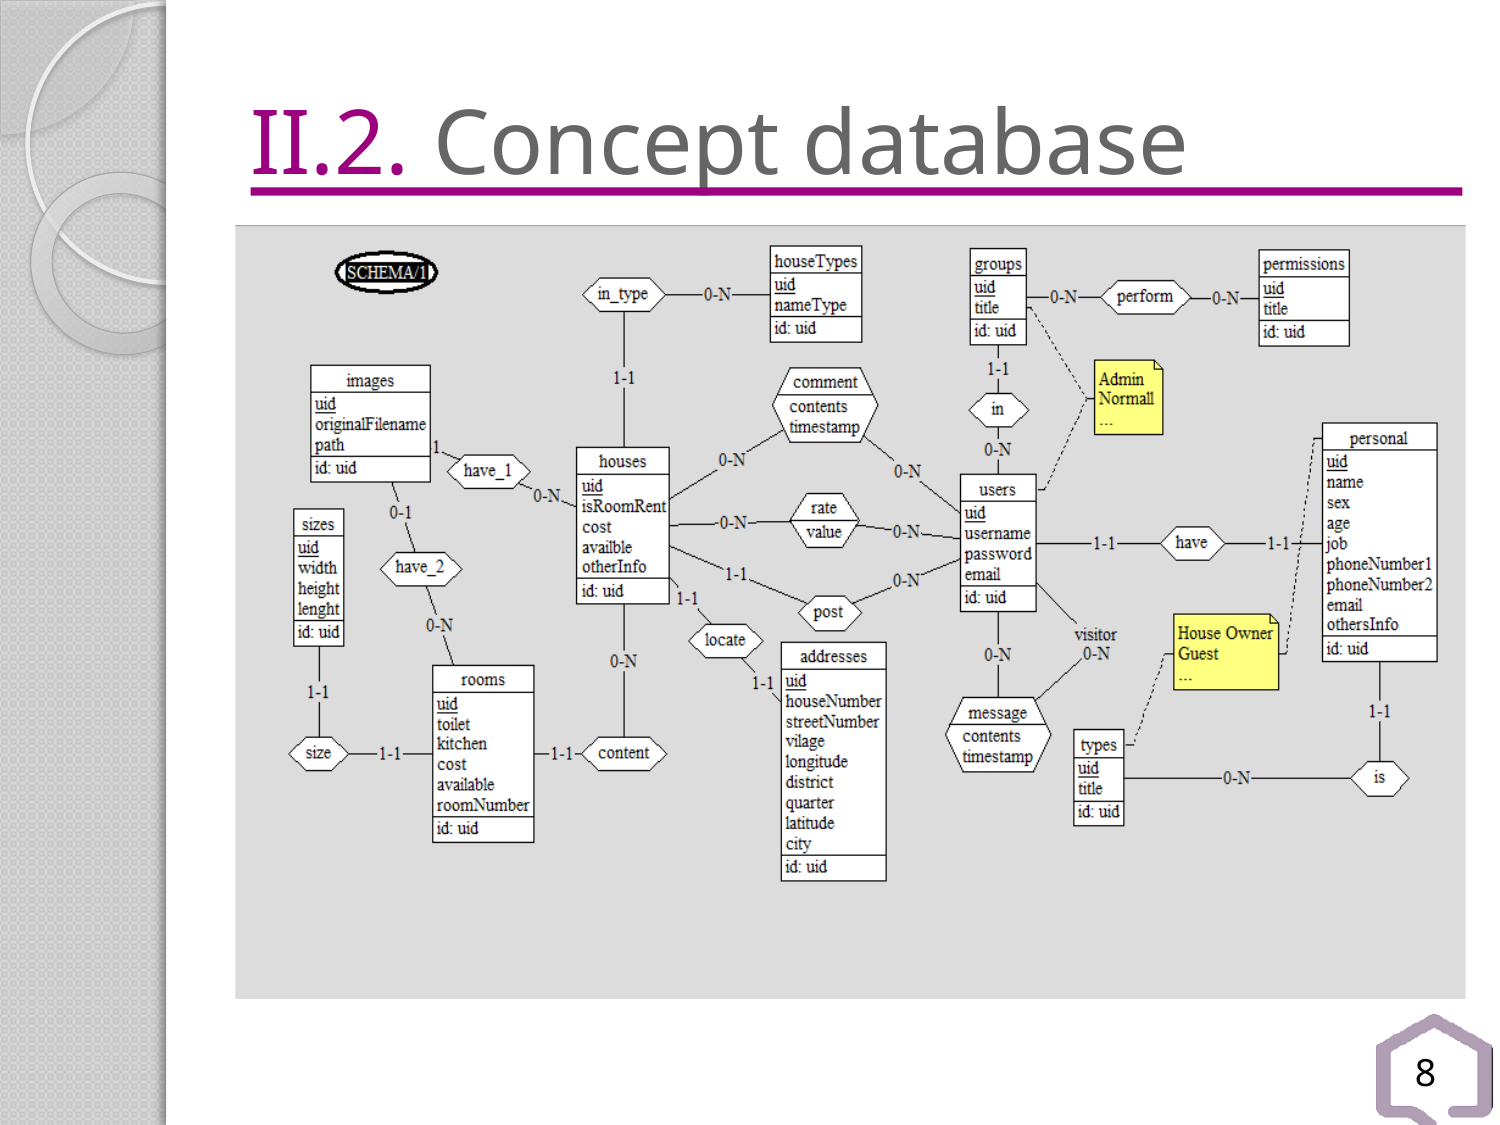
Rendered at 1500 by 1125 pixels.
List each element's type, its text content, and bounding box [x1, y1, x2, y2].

title II.2. Concept database [235, 45, 1466, 223]
picture [1374, 1012, 1495, 1125]
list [235, 224, 1466, 999]
text_box [249, 185, 1465, 198]
